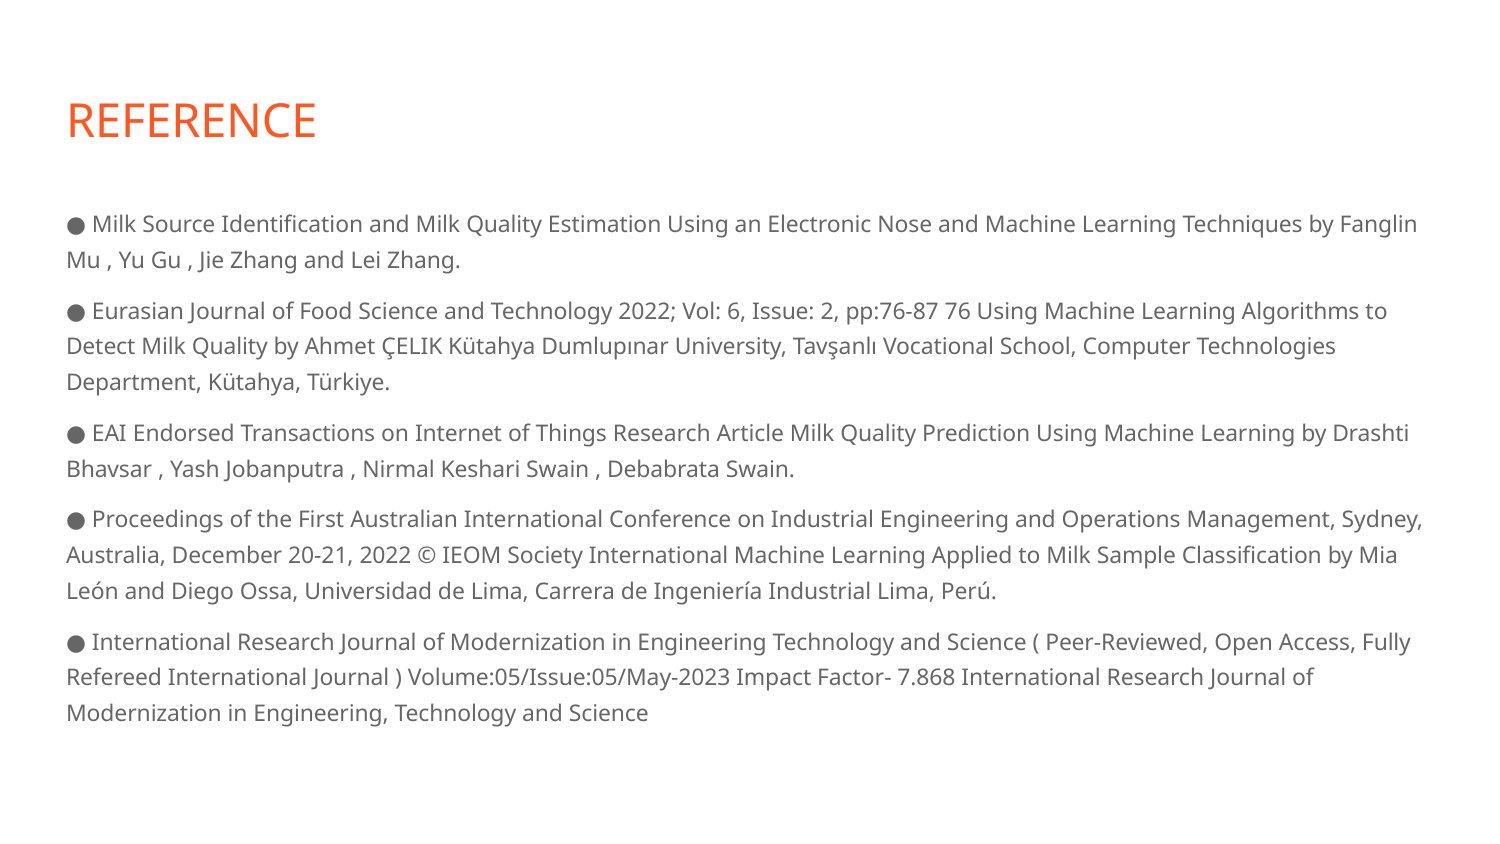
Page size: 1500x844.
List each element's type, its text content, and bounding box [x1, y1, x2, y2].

list ● Milk Source Identification and Milk Quality Estimation Using an Electronic Nose and Machine Learning Techniques by Fanglin Mu , Yu Gu , Jie Zhang and Lei Zhang. ● Eurasian Journal of Food Science and Technology 2022; Vol: 6, Issue: 2, pp:76-87 76 Using Machine Learning Algorithms to Detect Milk Quality by Ahmet ÇELIK Kütahya Dumlupınar University, Tavşanlı Vocational School, Computer Technologies Department, Kütahya, Türkiye. ● EAI Endorsed Transactions on Internet of Things Research Article Milk Quality Prediction Using Machine Learning by Drashti Bhavsar , Yash Jobanputra , Nirmal Keshari Swain , Debabrata Swain. ● Proceedings of the First Australian International Conference on Industrial Engineering and Operations Management, Sydney, Australia, December 20-21, 2022 © IEOM Society International Machine Learning Applied to Milk Sample Classification by Mia León and Diego Ossa, Universidad de Lima, Carrera de Ingeniería Industrial Lima, Perú. ● International Research Journal of Modernization in Engineering Technology and Science ( Peer-Reviewed, Open Access, Fully Refereed International Journal ) Volume:05/Issue:05/May-2023 Impact Factor- 7.868 International Research Journal of Modernization in Engineering, Technology and Science [51, 189, 1449, 750]
title REFERENCE [51, 72, 1449, 167]
